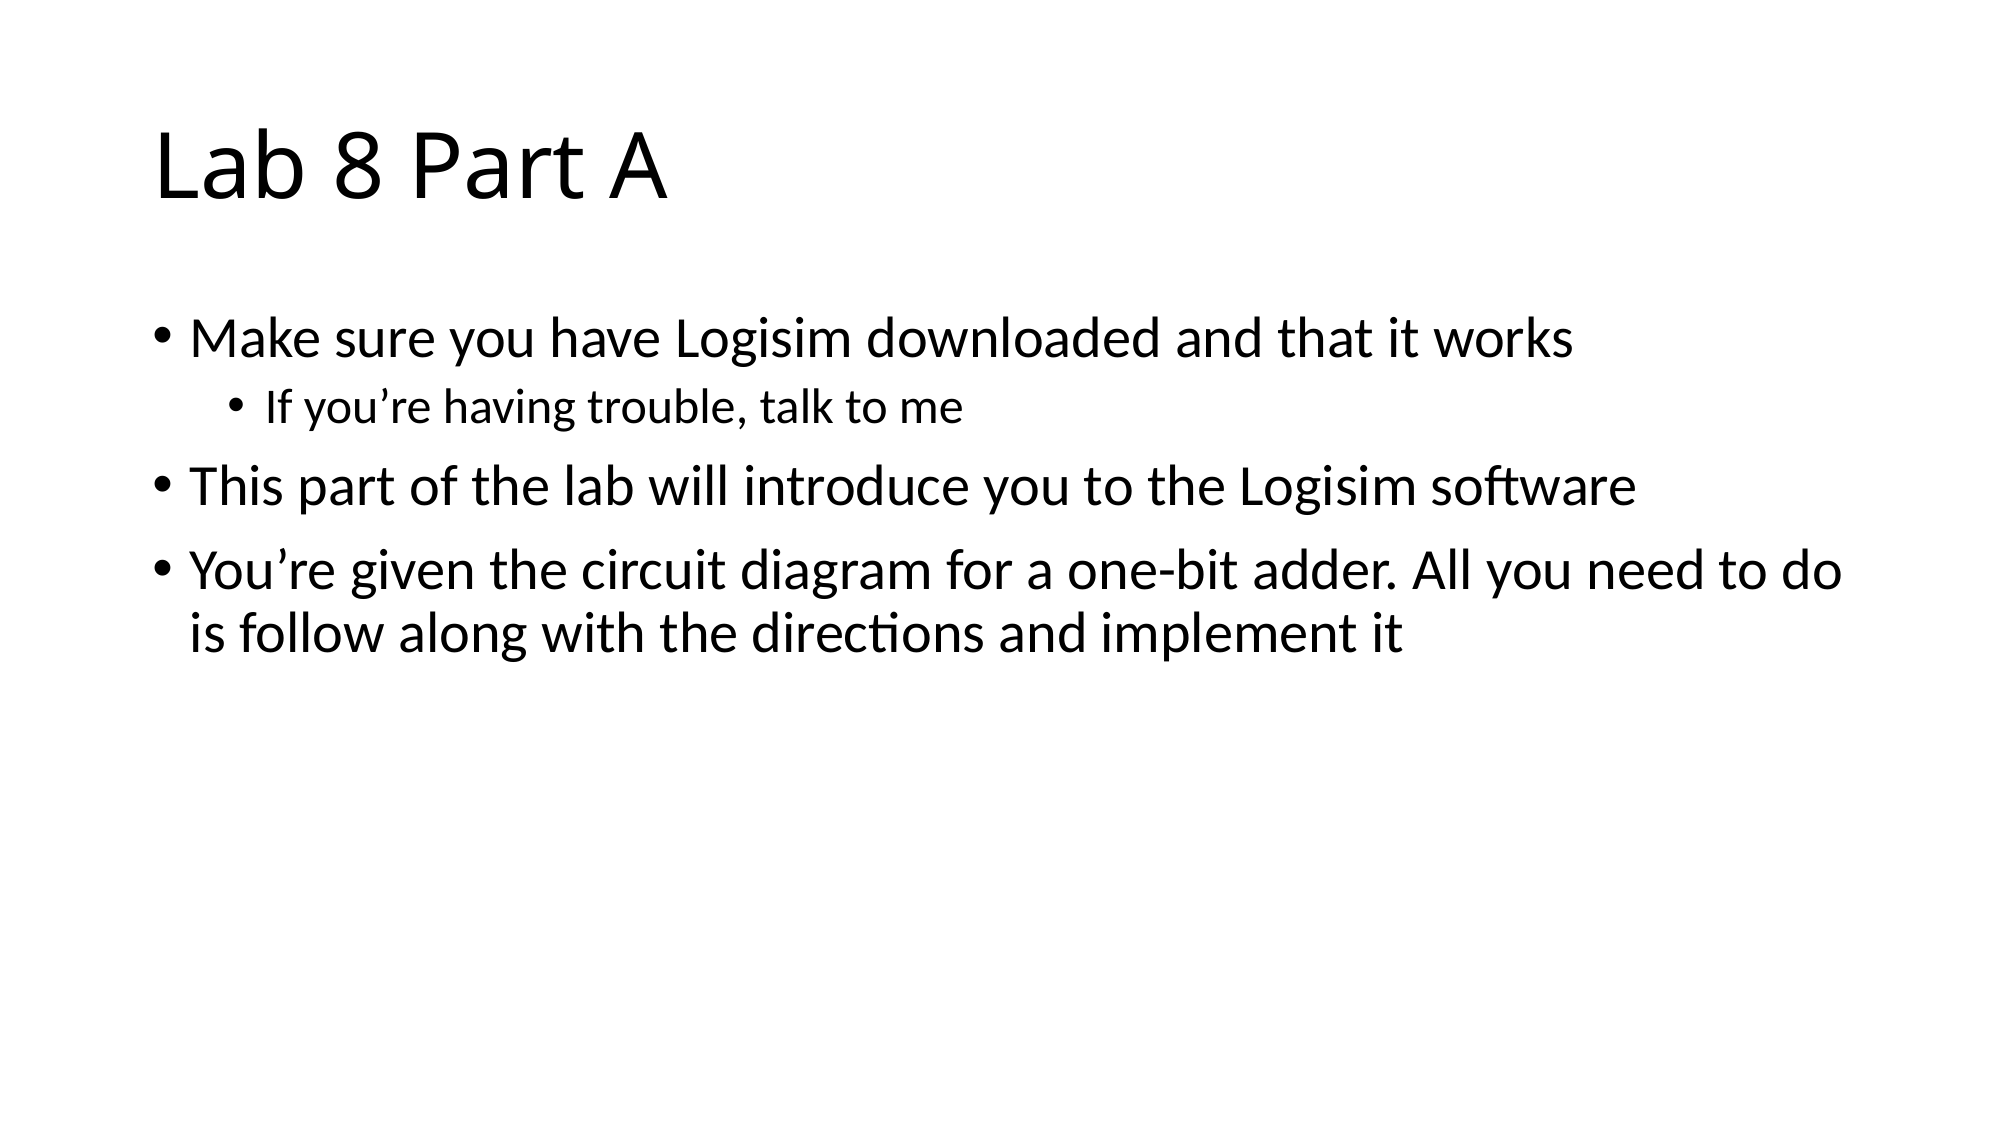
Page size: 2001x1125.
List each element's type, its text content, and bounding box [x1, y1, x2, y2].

title Lab 8 Part A [137, 59, 1863, 278]
list Make sure you have Logisim downloaded and that it works If you’re having trouble, talk to me This part of the lab will introduce you to the Logisim software You’re given the circuit diagram for a one-bit adder. All you need to do is follow along with the directions and implement it [137, 299, 1863, 1014]
